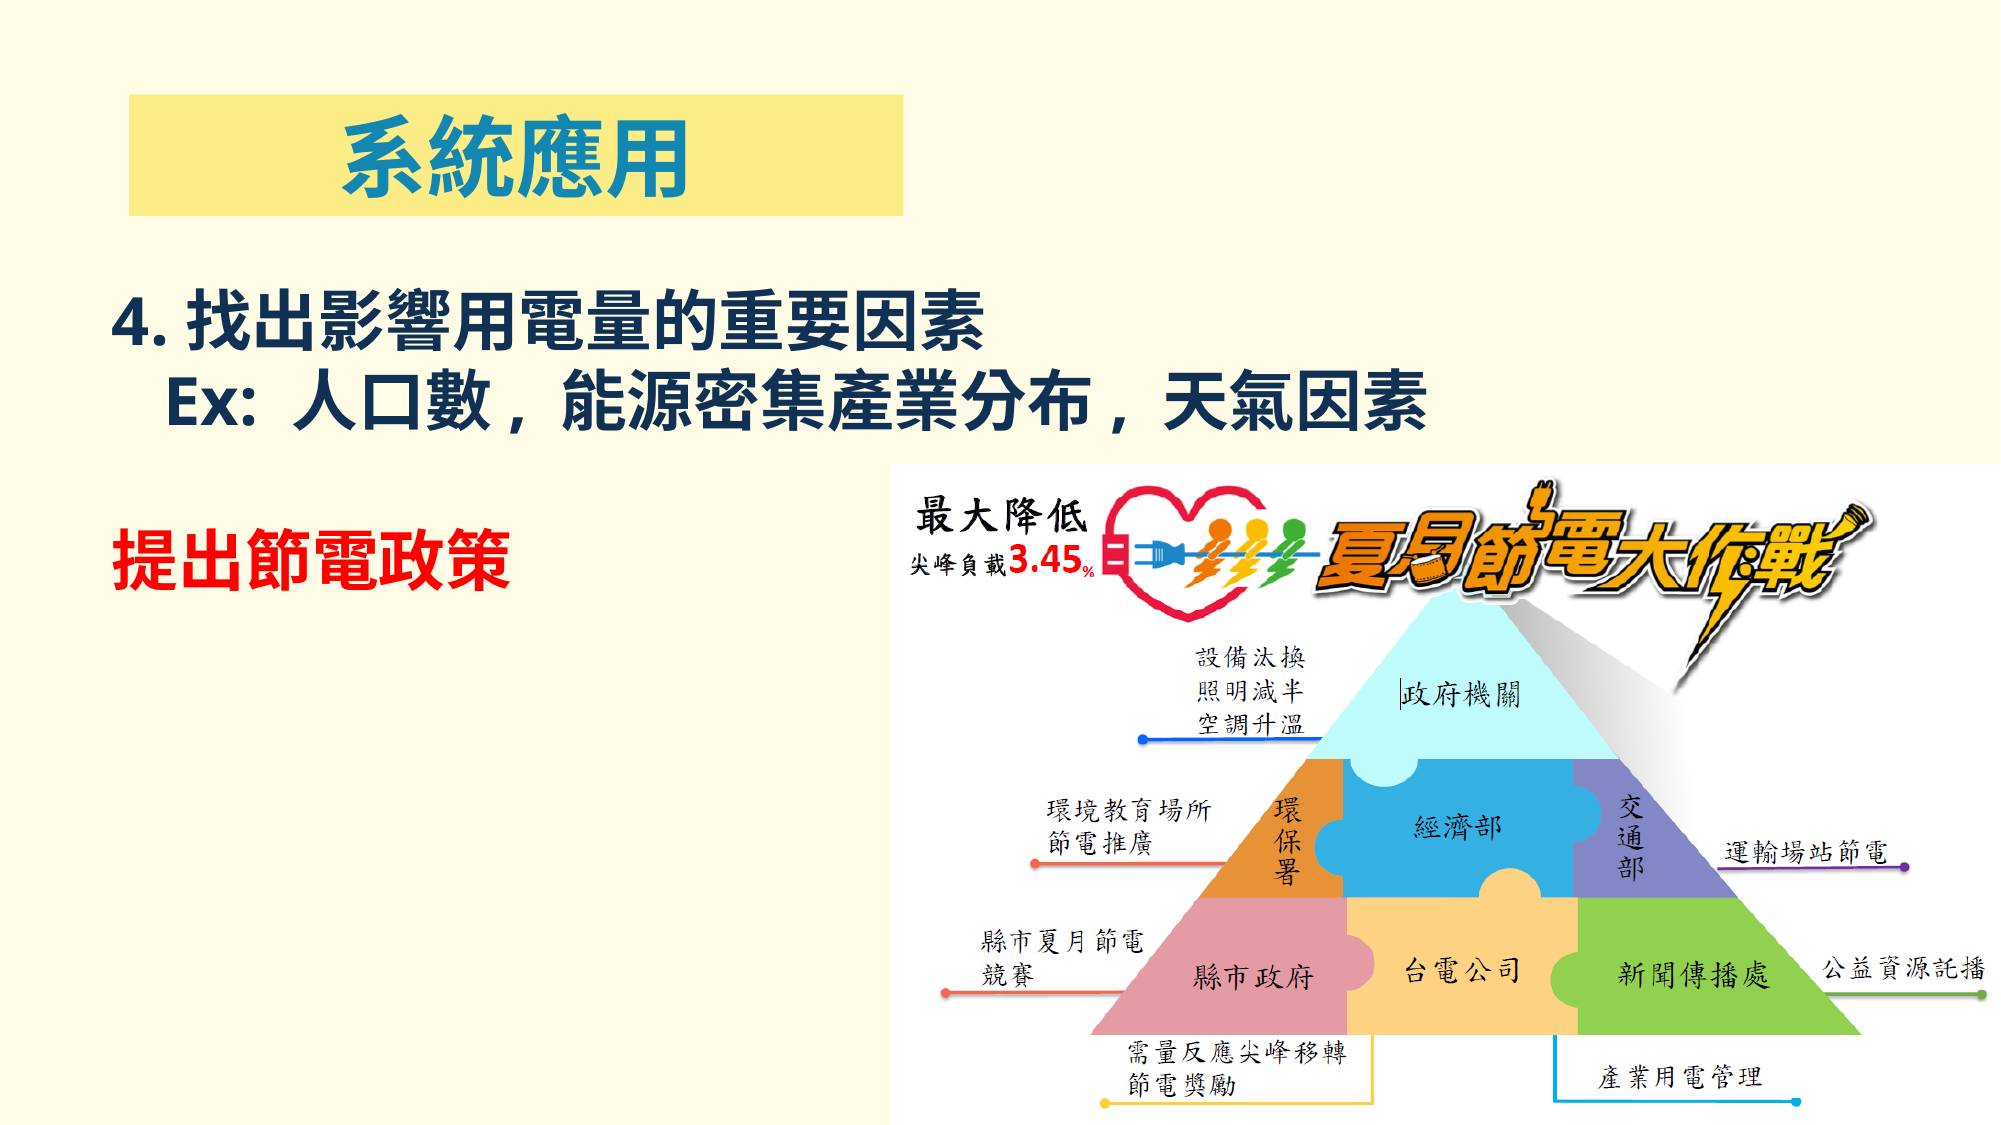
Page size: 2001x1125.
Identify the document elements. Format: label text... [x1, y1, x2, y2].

text_box 4.找出影響用電量的重要因素 Ex: 人口數, 能源密集產業分布, 天氣因素 提出節電政策 [97, 271, 1445, 606]
picture [891, 464, 2001, 1125]
text_box 系統應用 [129, 94, 904, 216]
